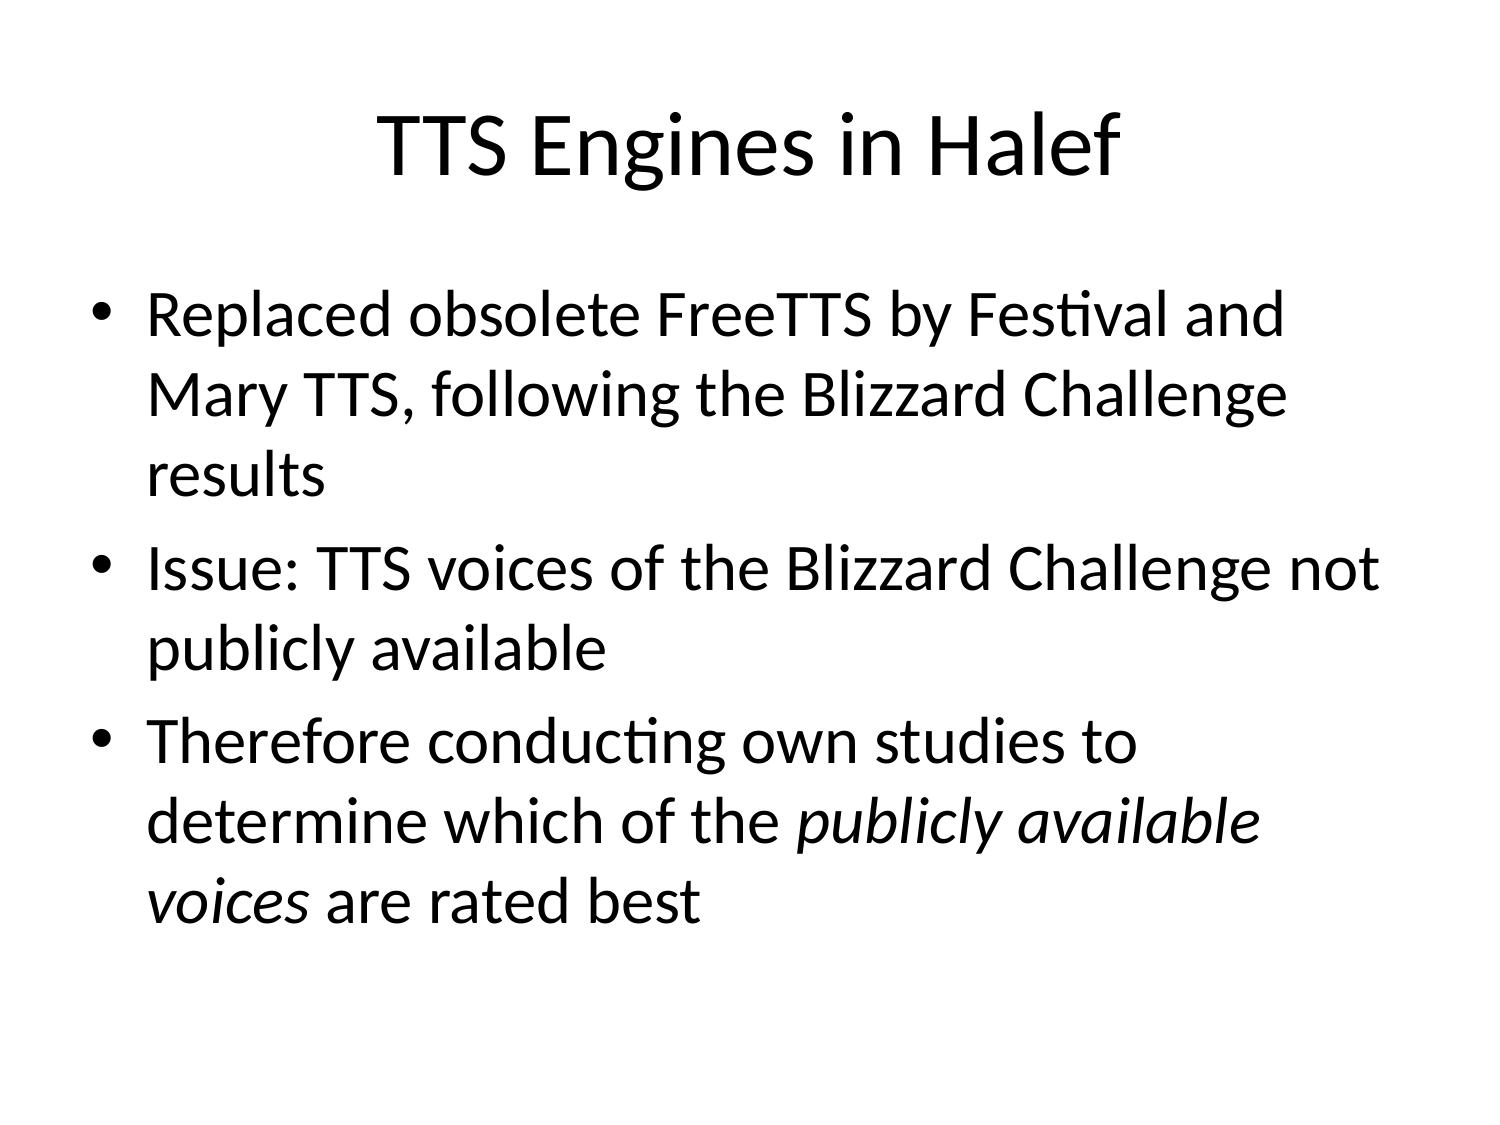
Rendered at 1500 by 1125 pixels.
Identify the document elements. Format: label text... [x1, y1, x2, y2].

list Replaced obsolete FreeTTS by Festival and Mary TTS, following the Blizzard Challenge results Issue: TTS voices of the Blizzard Challenge not publicly available Therefore conducting own studies to determine which of the publicly available voices are rated best [75, 262, 1425, 1005]
title TTS Engines in Halef [75, 45, 1425, 233]
